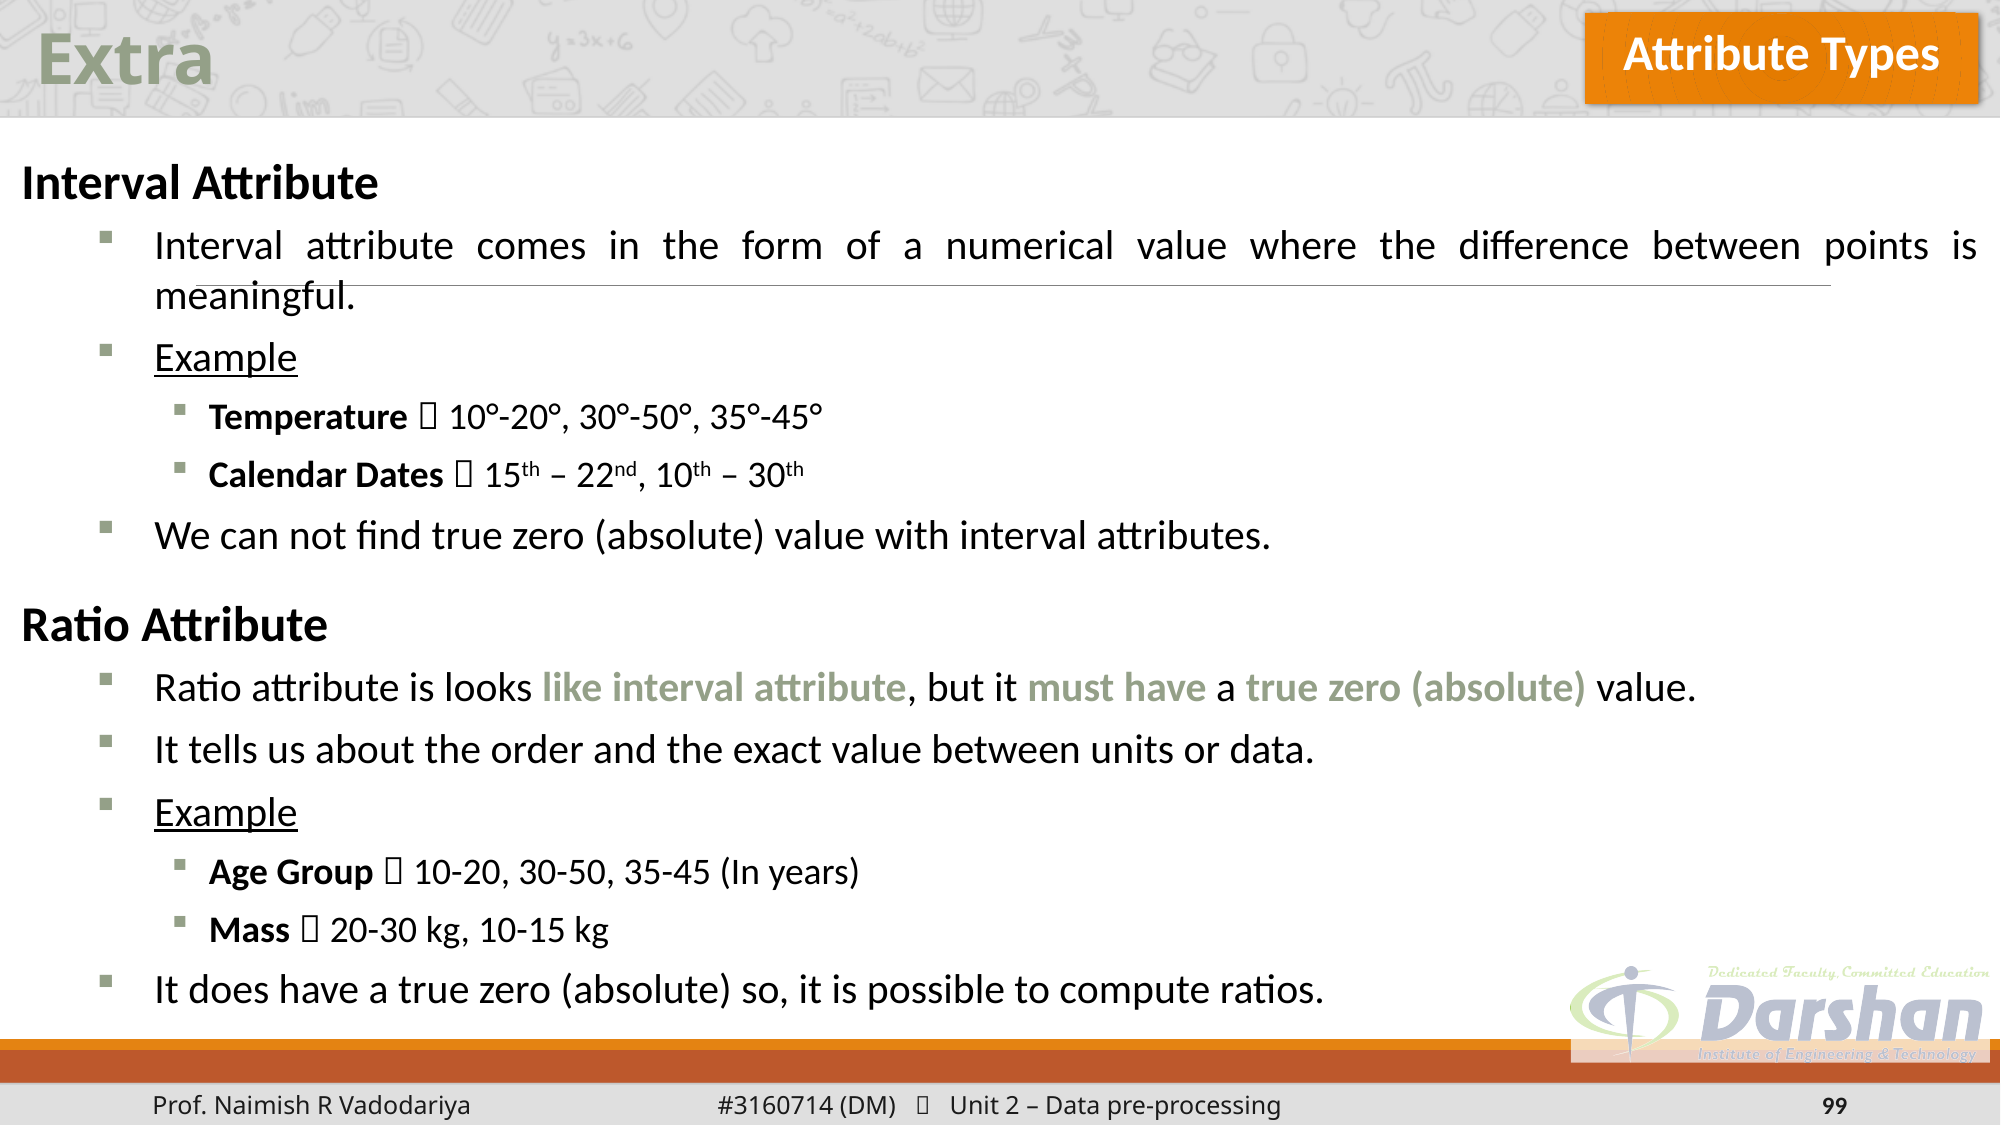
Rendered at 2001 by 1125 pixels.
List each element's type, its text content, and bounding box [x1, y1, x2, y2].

text_box Identify outliers and smooth out noisy data [1570, 966, 1990, 1063]
title Extra [0, 0, 2000, 117]
list Interval Attribute Interval attribute comes in the form of a numerical value where the difference between points is meaningful. Example Temperature  10°-20°, 30°-50°, 35°-45° Calendar Dates  15th – 22nd, 10th – 30th We can not find true zero (absolute) value with interval attributes. Ratio Attribute Ratio attribute is looks like interval attribute, but it must have a true zero (absolute) value. It tells us about the order and the exact value between units or data. Example Age Group  10-20, 30-50, 35-45 (In years) Mass  20-30 kg, 10-15 kg It does have a true zero (absolute) so, it is possible to compute ratios. [21, 141, 1979, 1059]
text_box Attribute Types [1585, 12, 1979, 104]
